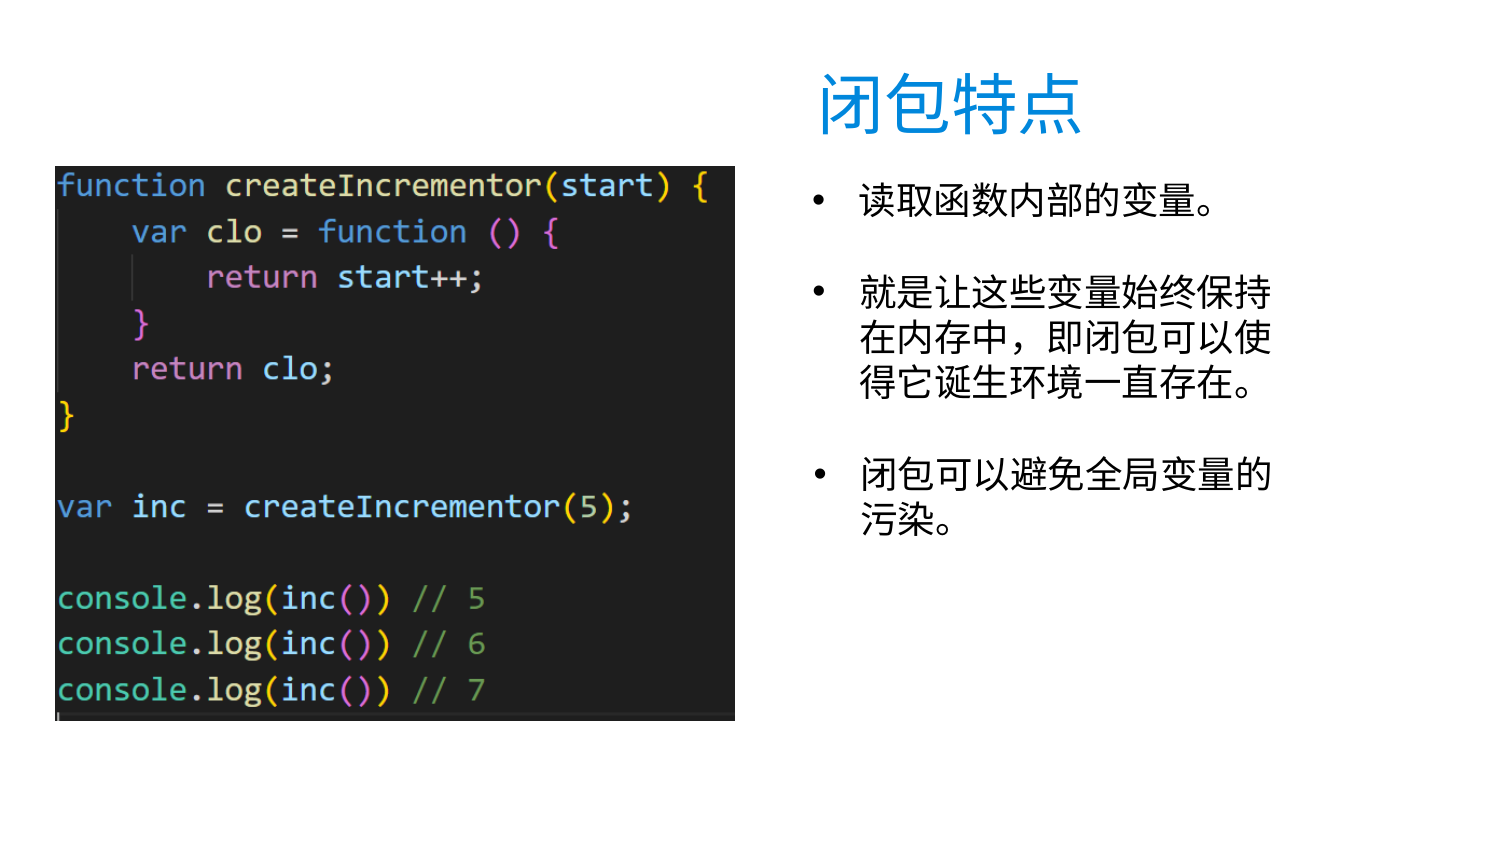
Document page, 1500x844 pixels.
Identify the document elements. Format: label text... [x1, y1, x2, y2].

text_box 闭包可以避免全局变量的污染。 [798, 443, 1307, 548]
text_box 闭包特点 [418, 57, 1484, 164]
text_box 就是让这些变量始终保持在内存中，即闭包可以使得它诞生环境一直存在。 [797, 261, 1306, 411]
picture [55, 166, 735, 721]
text_box 读取函数内部的变量。 [797, 169, 1306, 230]
